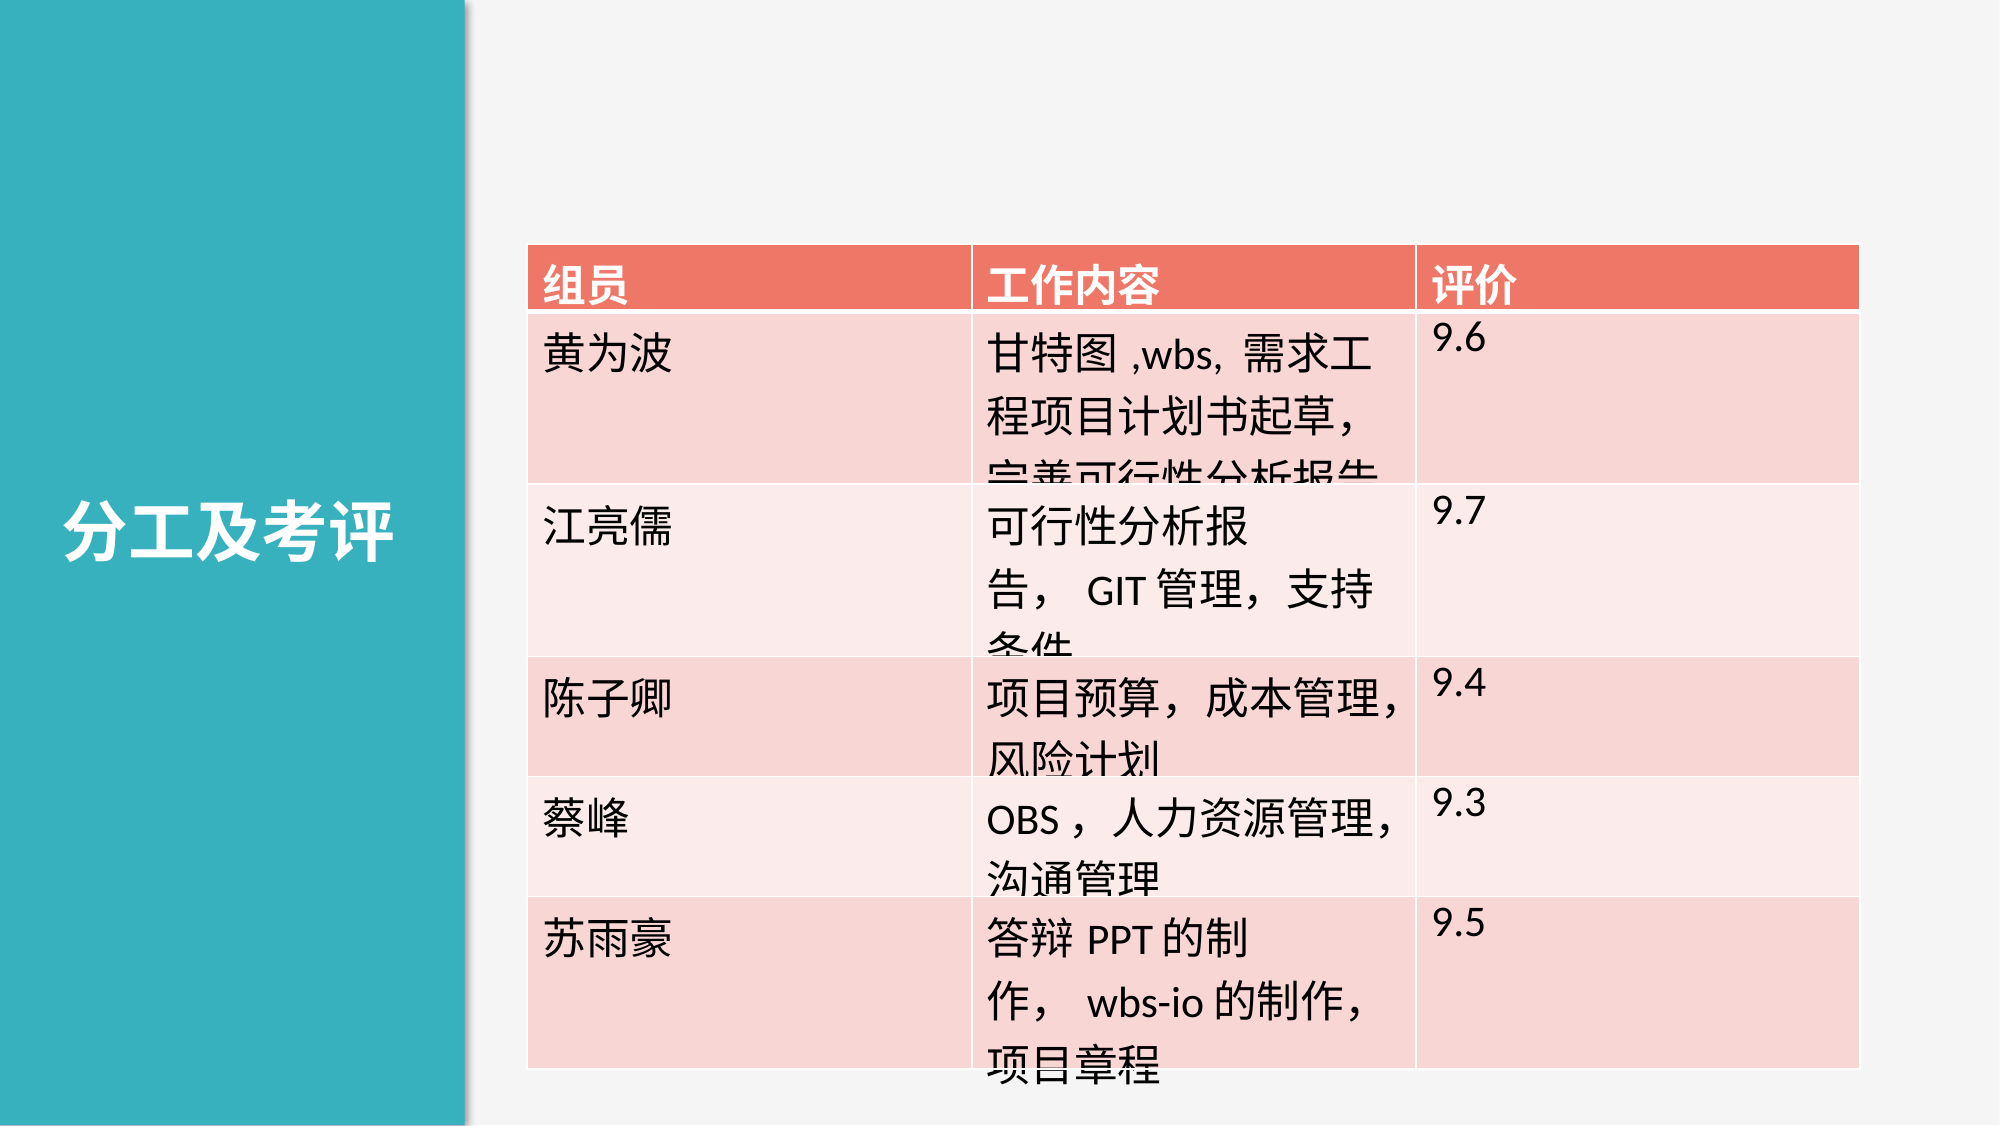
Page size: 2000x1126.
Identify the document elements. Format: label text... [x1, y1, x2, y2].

table_header 评价 [1417, 245, 1859, 309]
table_cell 黄为波 [528, 314, 971, 483]
table_cell 9.5 [1417, 897, 1859, 1068]
table_cell 9.4 [1417, 657, 1859, 776]
table_cell OBS，人力资源管理，沟通管理 [973, 777, 1415, 896]
table_cell 甘特图,wbs, 需求工程项目计划书起草，完善可行性分析报告 [973, 314, 1415, 483]
table_header 工作内容 [973, 245, 1415, 309]
text_box [0, 0, 465, 1126]
table_cell 项目预算，成本管理，风险计划 [973, 657, 1415, 776]
table_cell 蔡峰 [528, 777, 971, 896]
table_cell 苏雨豪 [528, 897, 971, 1068]
table_cell 9.3 [1417, 777, 1859, 896]
table_cell 江亮儒 [528, 485, 971, 656]
table_cell 9.6 [1417, 314, 1859, 483]
table_cell 可行性分析报告，GIT管理，支持条件， [973, 485, 1415, 656]
table_header 组员 [528, 245, 971, 309]
table_cell 答辩PPT的制作，wbs-io的制作，项目章程 [973, 897, 1415, 1068]
text_box 分工及考评 [0, 479, 416, 580]
table_cell 9.7 [1417, 485, 1859, 656]
table_cell 陈子卿 [528, 657, 971, 776]
